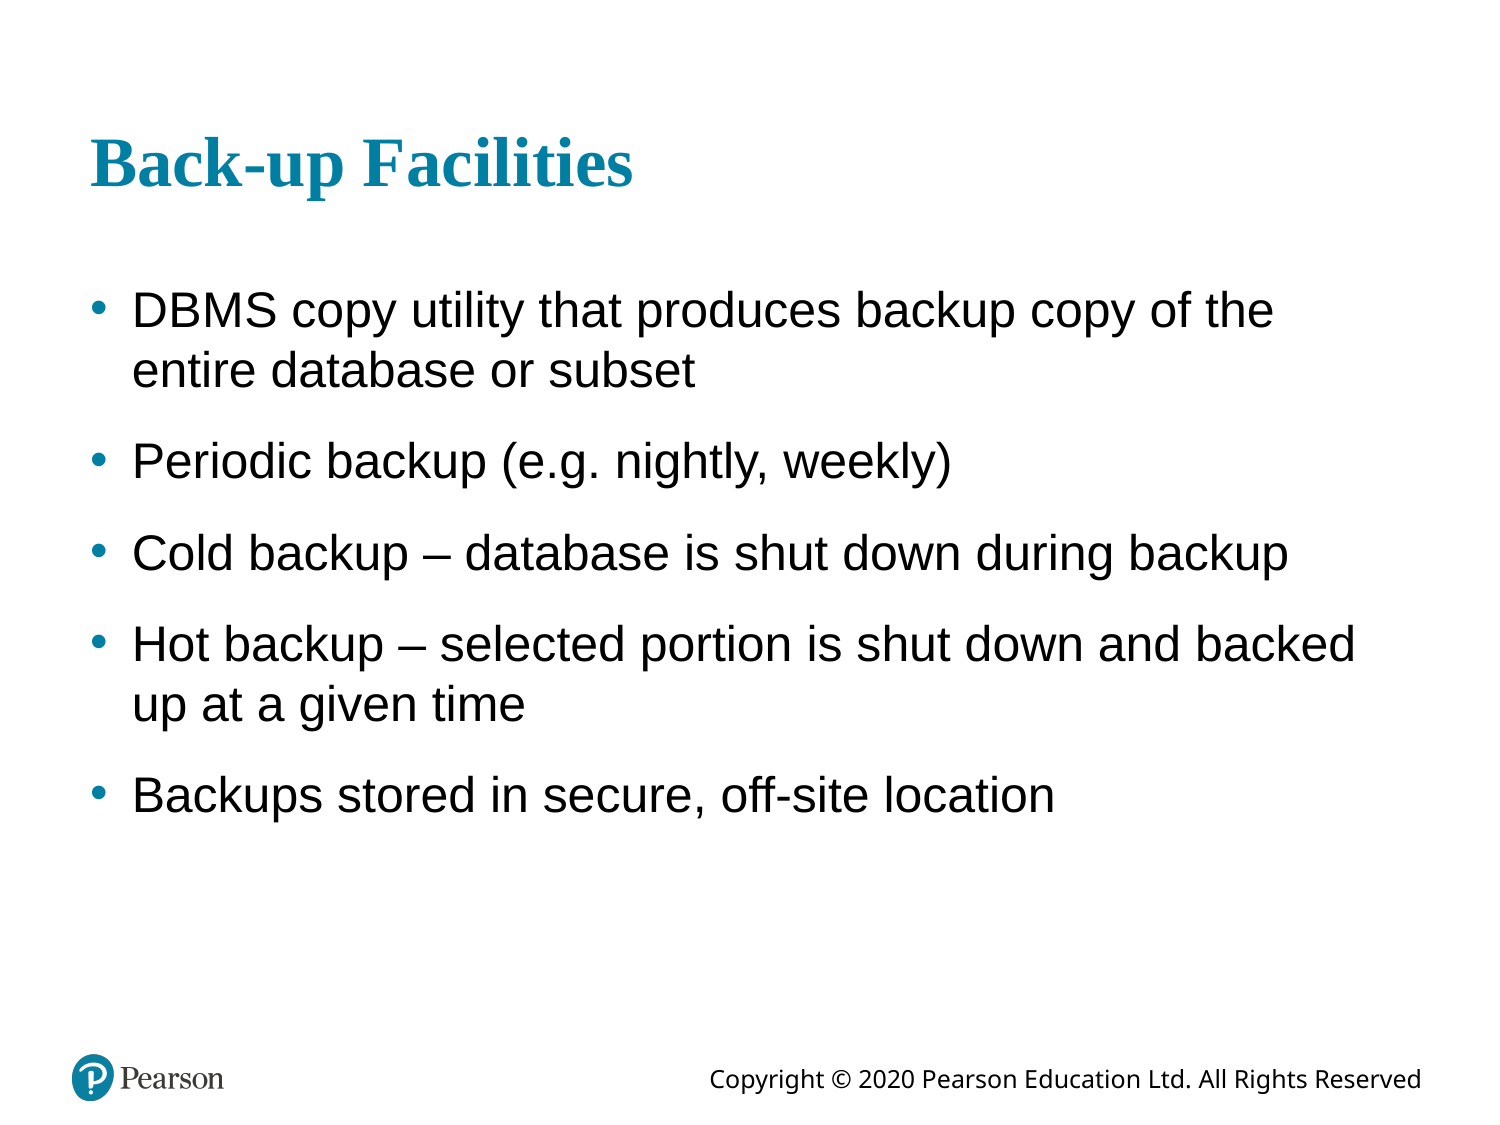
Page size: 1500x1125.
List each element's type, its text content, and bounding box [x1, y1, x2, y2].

picture [72, 1087, 83, 1101]
picture [72, 1054, 88, 1070]
picture [80, 1063, 106, 1088]
list D B M S copy utility that produces backup copy of the entire database or subset Periodic backup (e.g. nightly, weekly) Cold backup – database is shut down during backup Hot backup – selected portion is shut down and backed up at a given time Backups stored in secure, off-site location [75, 262, 1425, 1005]
title Back-up Facilities [75, 35, 1425, 216]
picture [98, 1054, 224, 1101]
